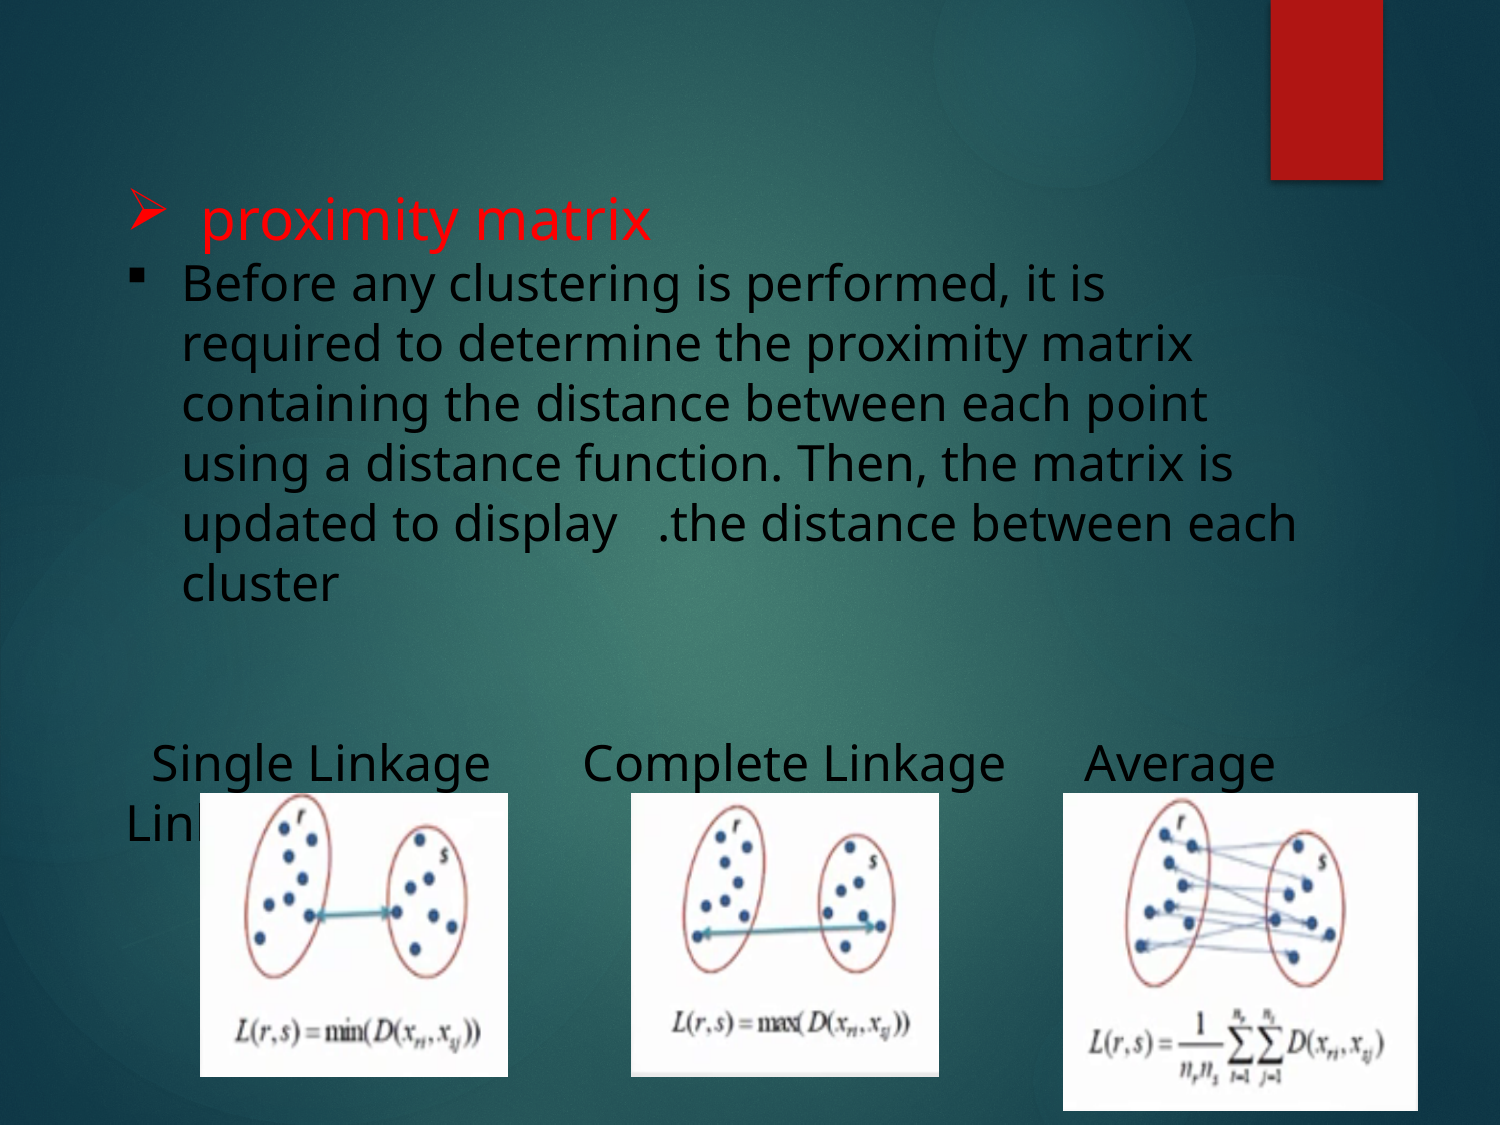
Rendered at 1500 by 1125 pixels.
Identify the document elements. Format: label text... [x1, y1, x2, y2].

picture [1062, 793, 1418, 1112]
text_box proximity matrix Before any clustering is performed, it is required to determine the proximity matrix containing the distance between each point using a distance function. Then, the matrix is updated to display .the distance between each cluster Single Linkage Complete Linkage Average Linkage [110, 174, 1328, 990]
picture [200, 793, 509, 1078]
picture [631, 793, 940, 1078]
